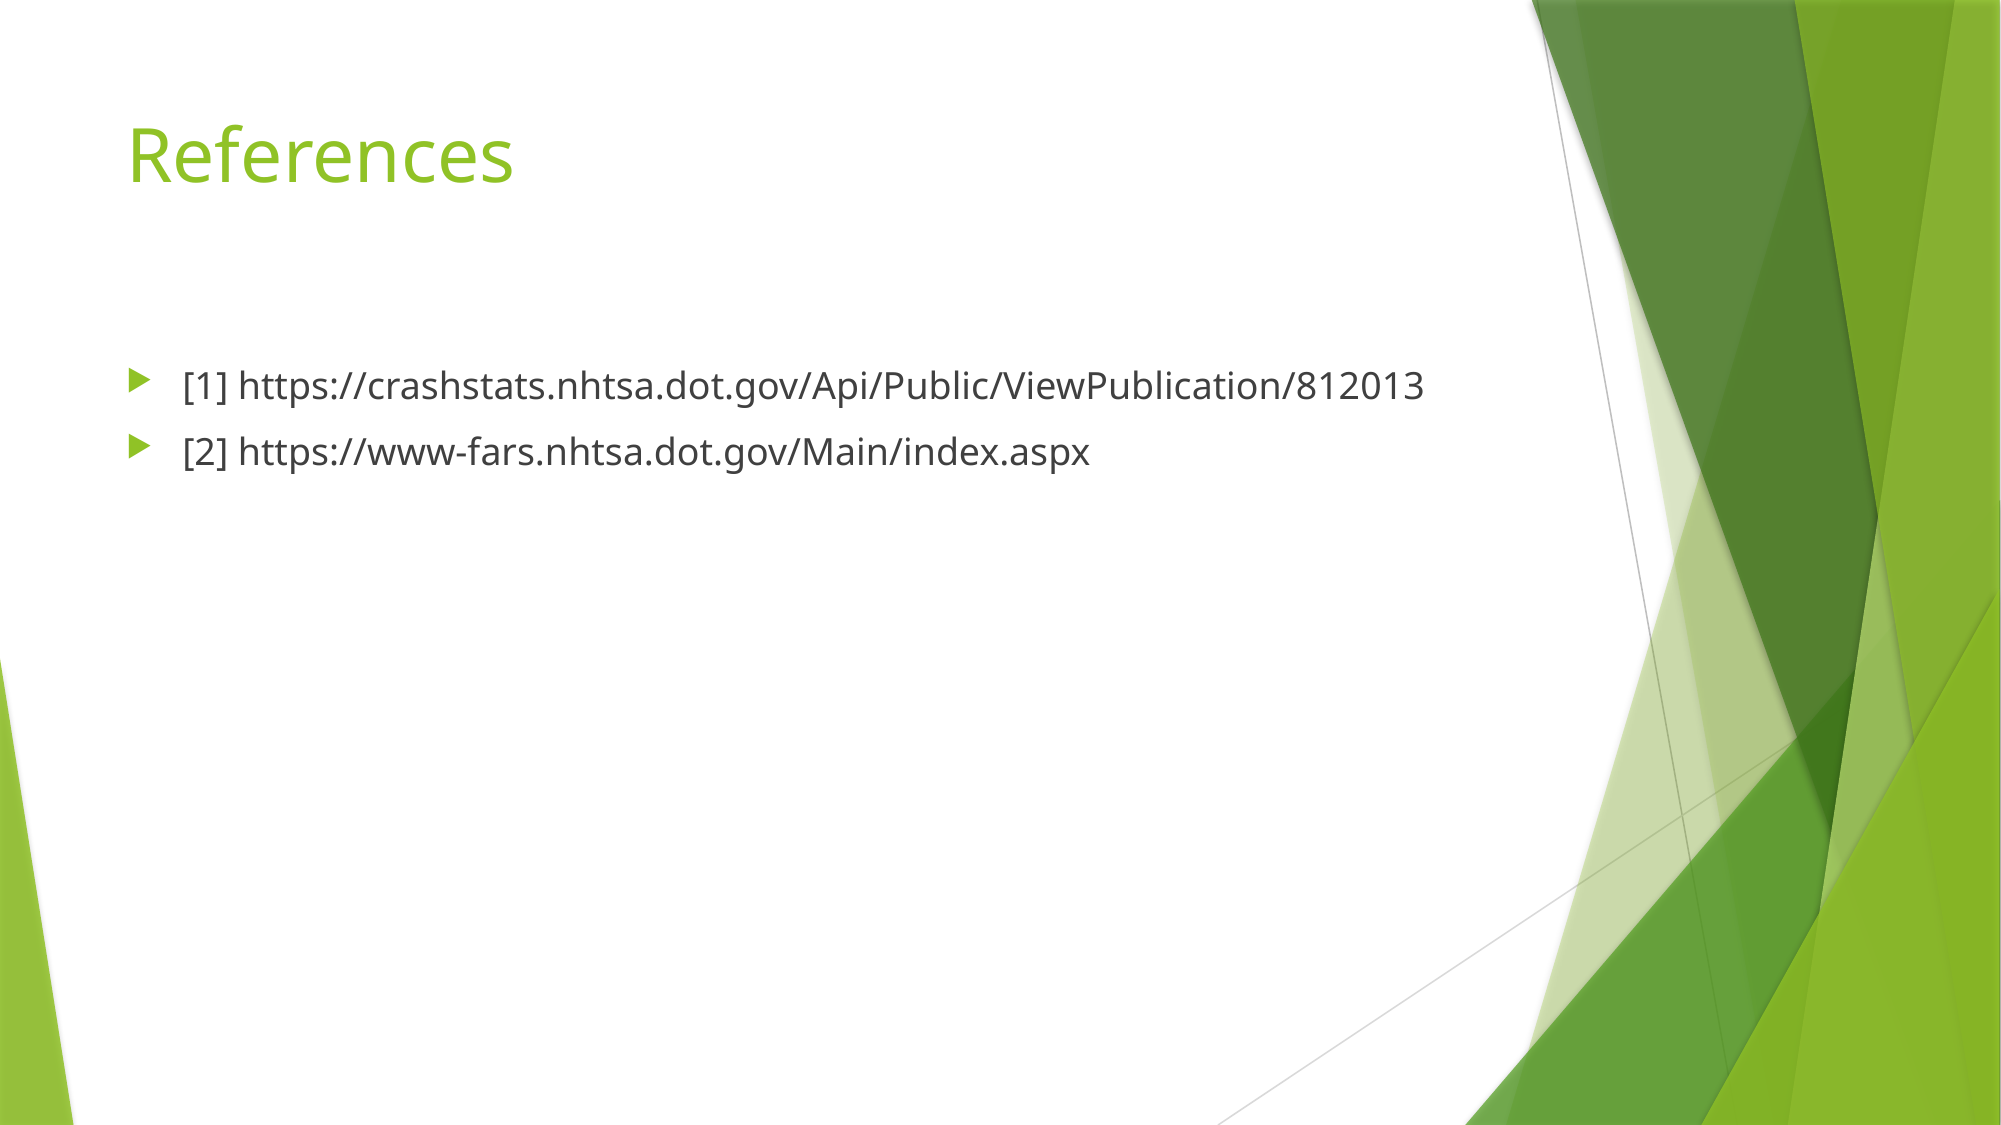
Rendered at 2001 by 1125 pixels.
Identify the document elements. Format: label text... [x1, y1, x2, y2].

list [1] https://crashstats.nhtsa.dot.gov/Api/Public/ViewPublication/812013 [2] https://www-fars.nhtsa.dot.gov/Main/index.aspx [111, 354, 1522, 992]
title References [111, 99, 1522, 317]
